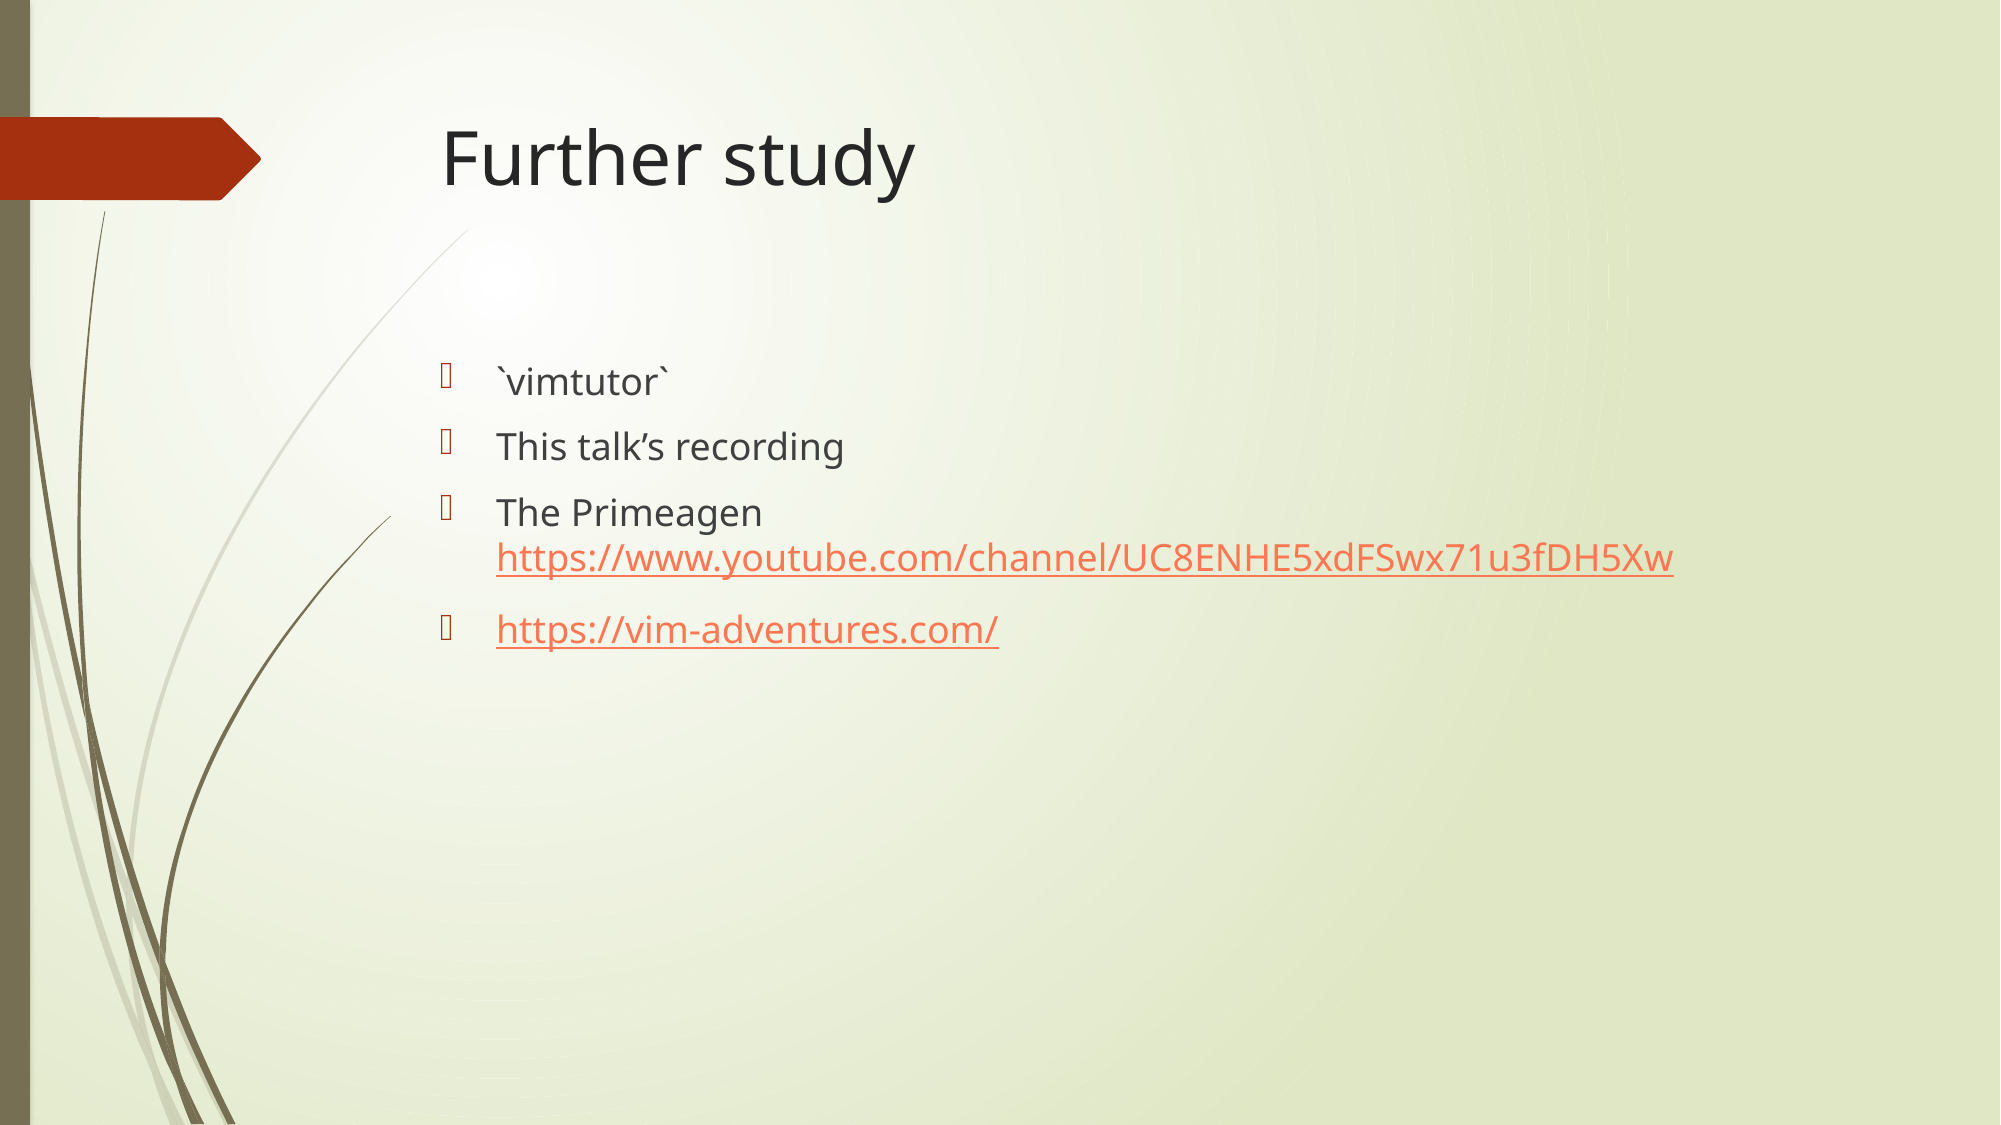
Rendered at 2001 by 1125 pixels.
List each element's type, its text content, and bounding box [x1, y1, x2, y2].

title Further study [425, 102, 1888, 313]
list `vimtutor` This talk’s recording The Primeagen https://www.youtube.com/channel/UC8ENHE5xdFSwx71u3fDH5Xw https://vim-adventures.com/ [424, 350, 1888, 970]
